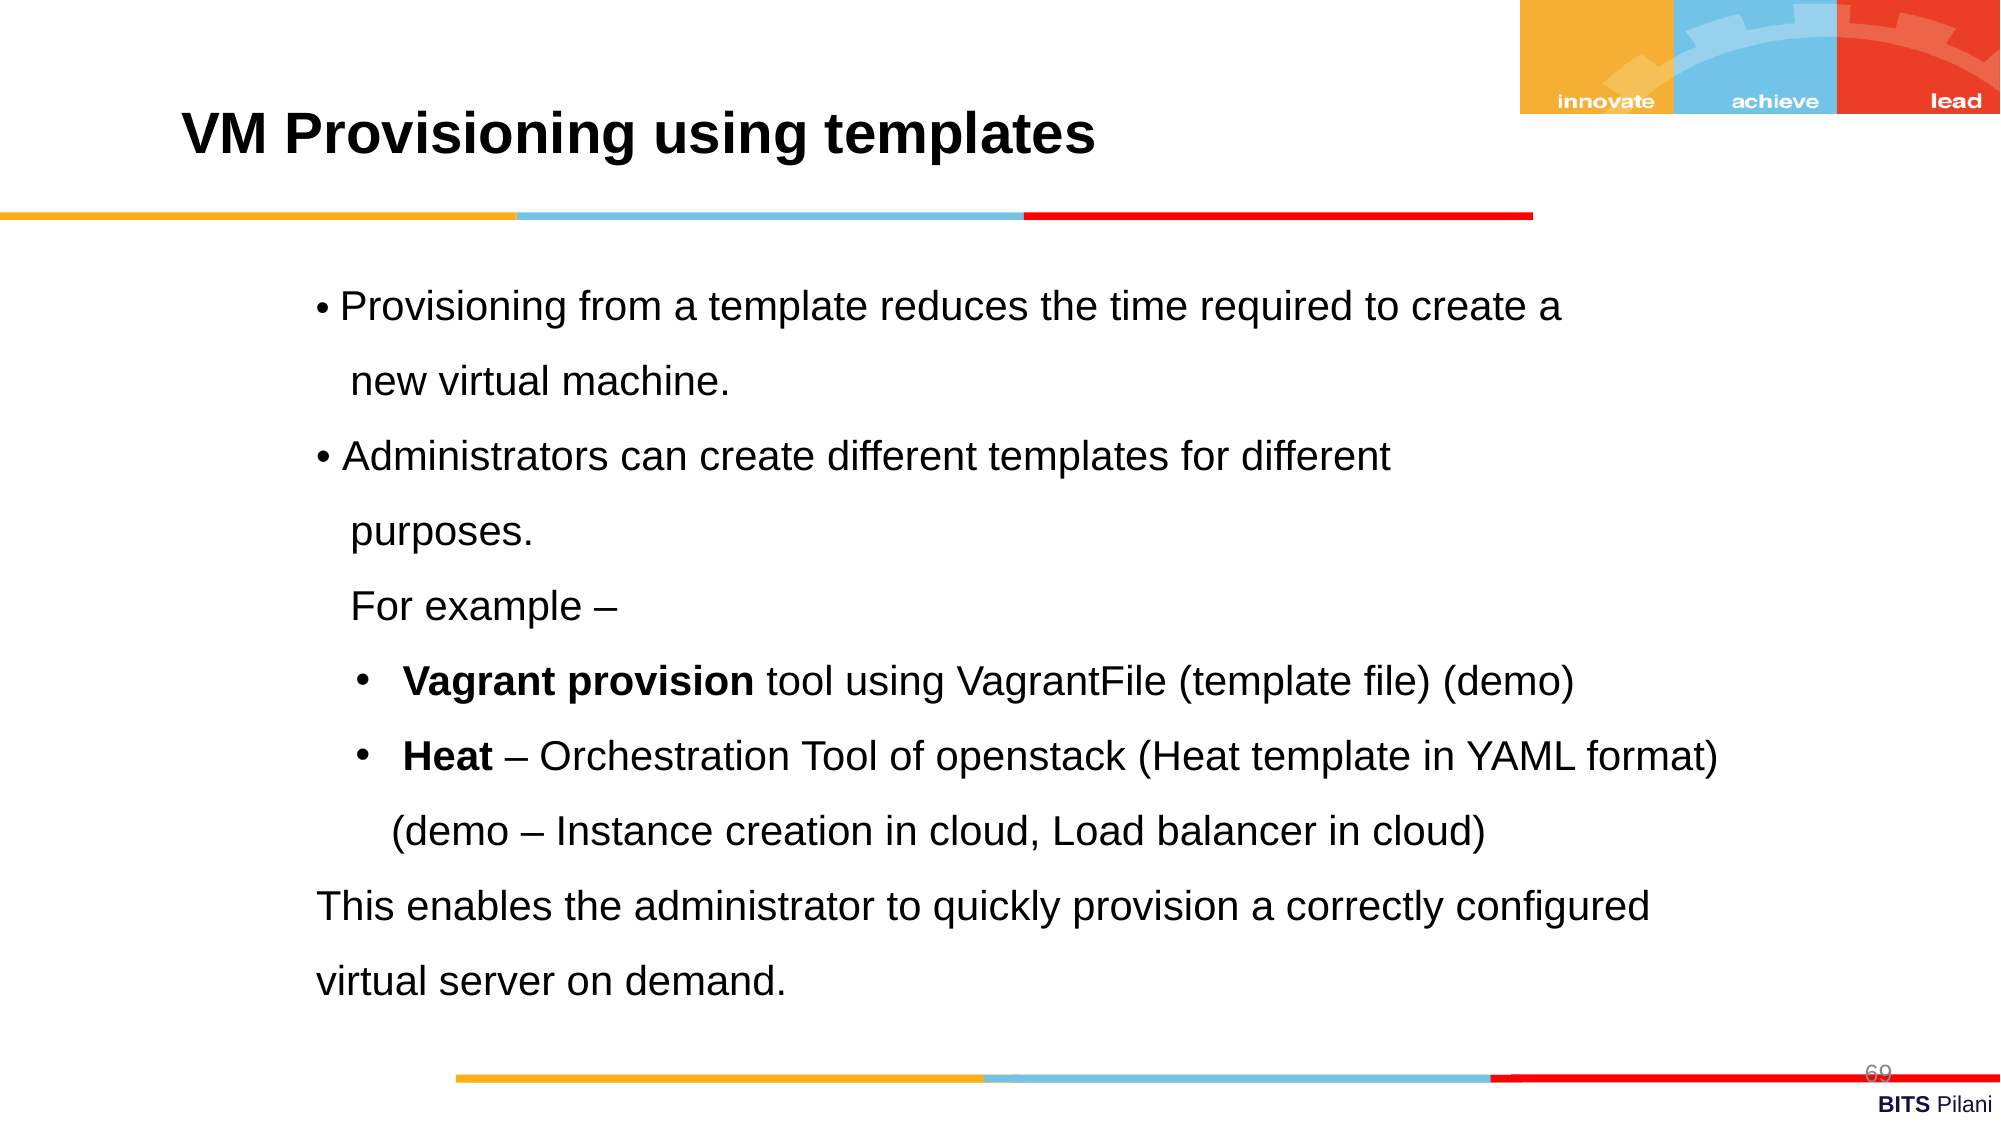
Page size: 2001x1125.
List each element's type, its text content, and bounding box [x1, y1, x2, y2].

text_box • Provisioning from a template reduces the time required to create a new virtual machine. • Administrators can create different templates for different purposes. For example – Vagrant provision tool using VagrantFile (template file) (demo) Heat – Orchestration Tool of openstack (Heat template in YAML format) (demo – Instance creation in cloud, Load balancer in cloud) This enables the administrator to quickly provision a correctly configured virtual server on demand. [308, 246, 1750, 1012]
picture [1520, 0, 2000, 114]
slide_number 69 [1432, 1049, 1901, 1096]
text_box VM Provisioning using templates [173, 88, 1124, 219]
